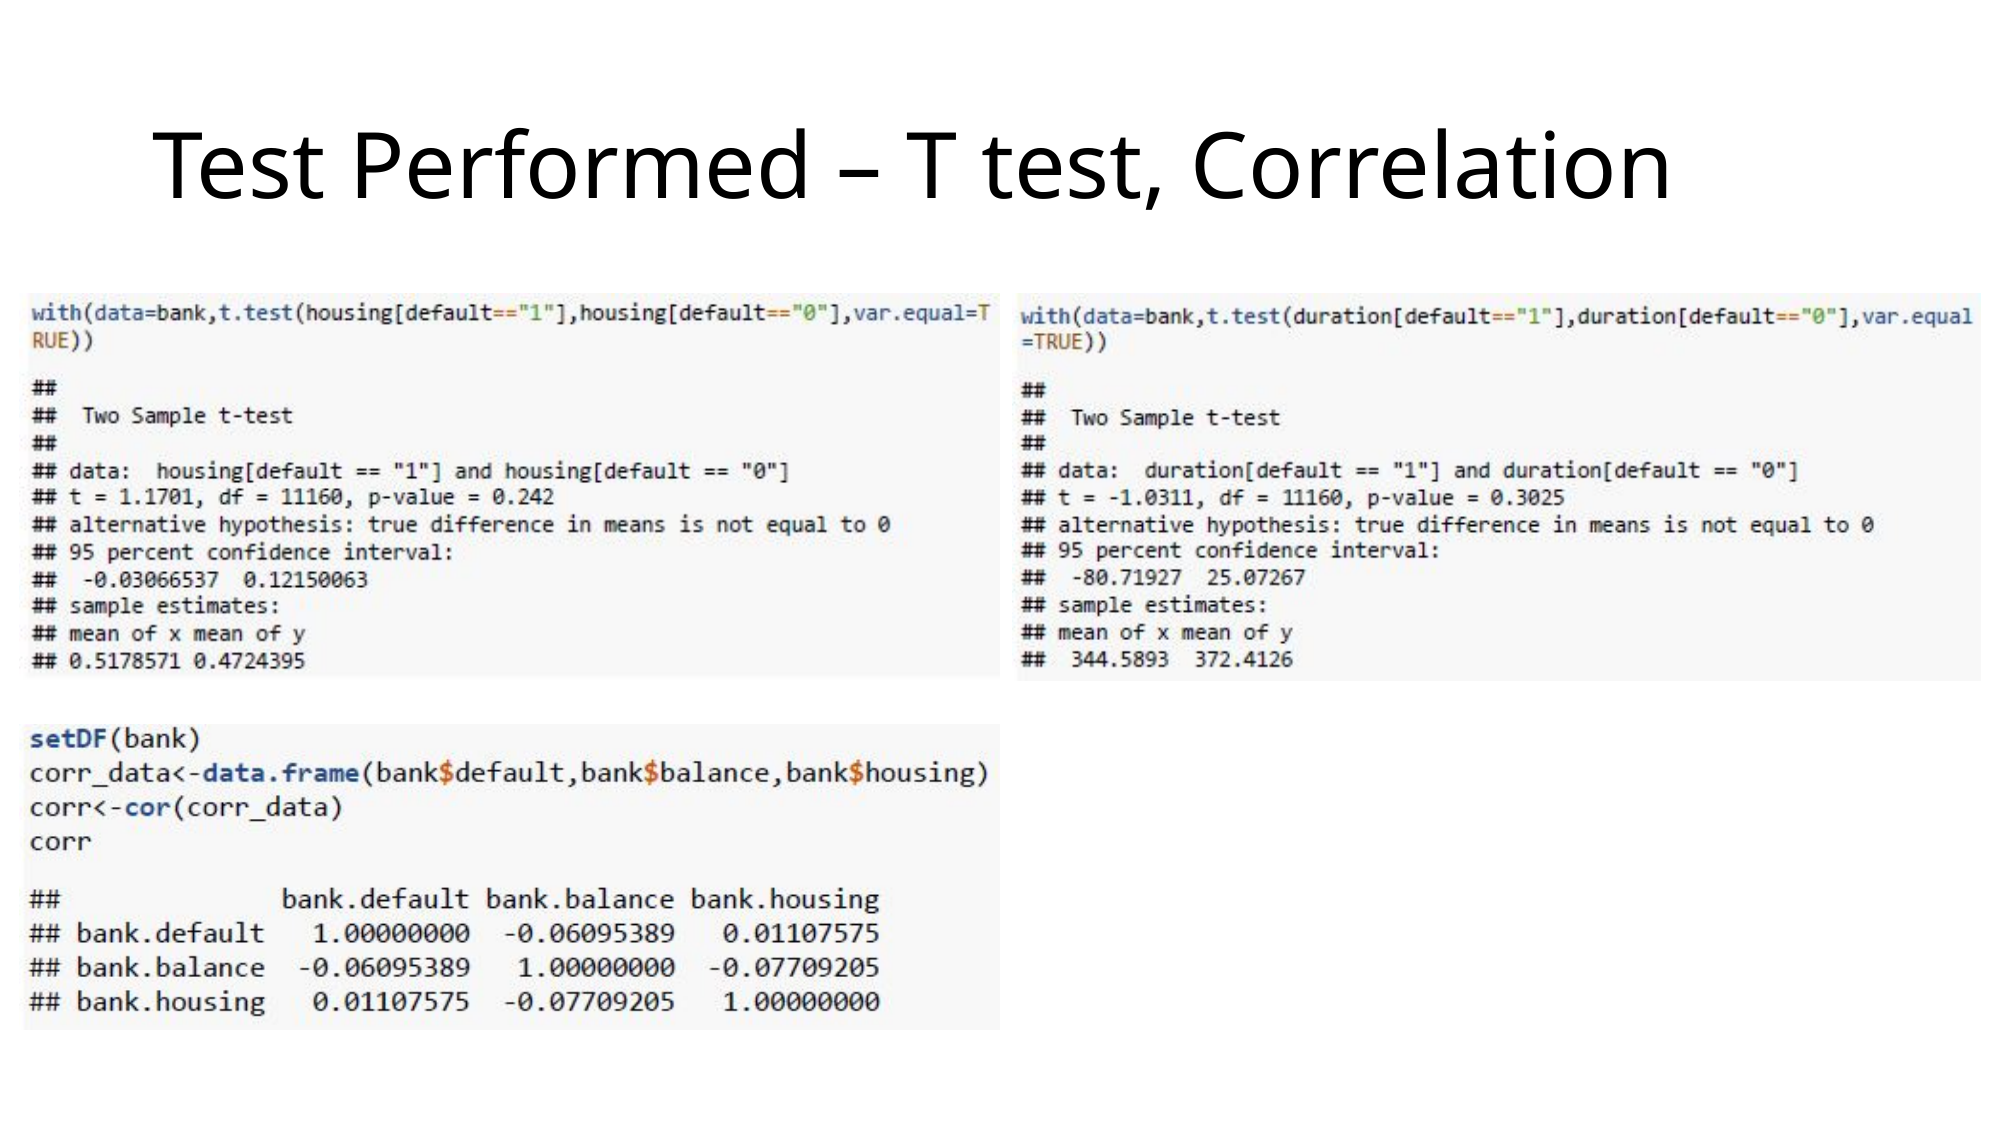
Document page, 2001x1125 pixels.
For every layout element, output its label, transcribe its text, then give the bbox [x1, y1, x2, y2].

picture [1012, 293, 1981, 681]
picture [19, 724, 1000, 1030]
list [19, 293, 1000, 681]
title Test Performed – T test, Correlation [137, 59, 1863, 278]
